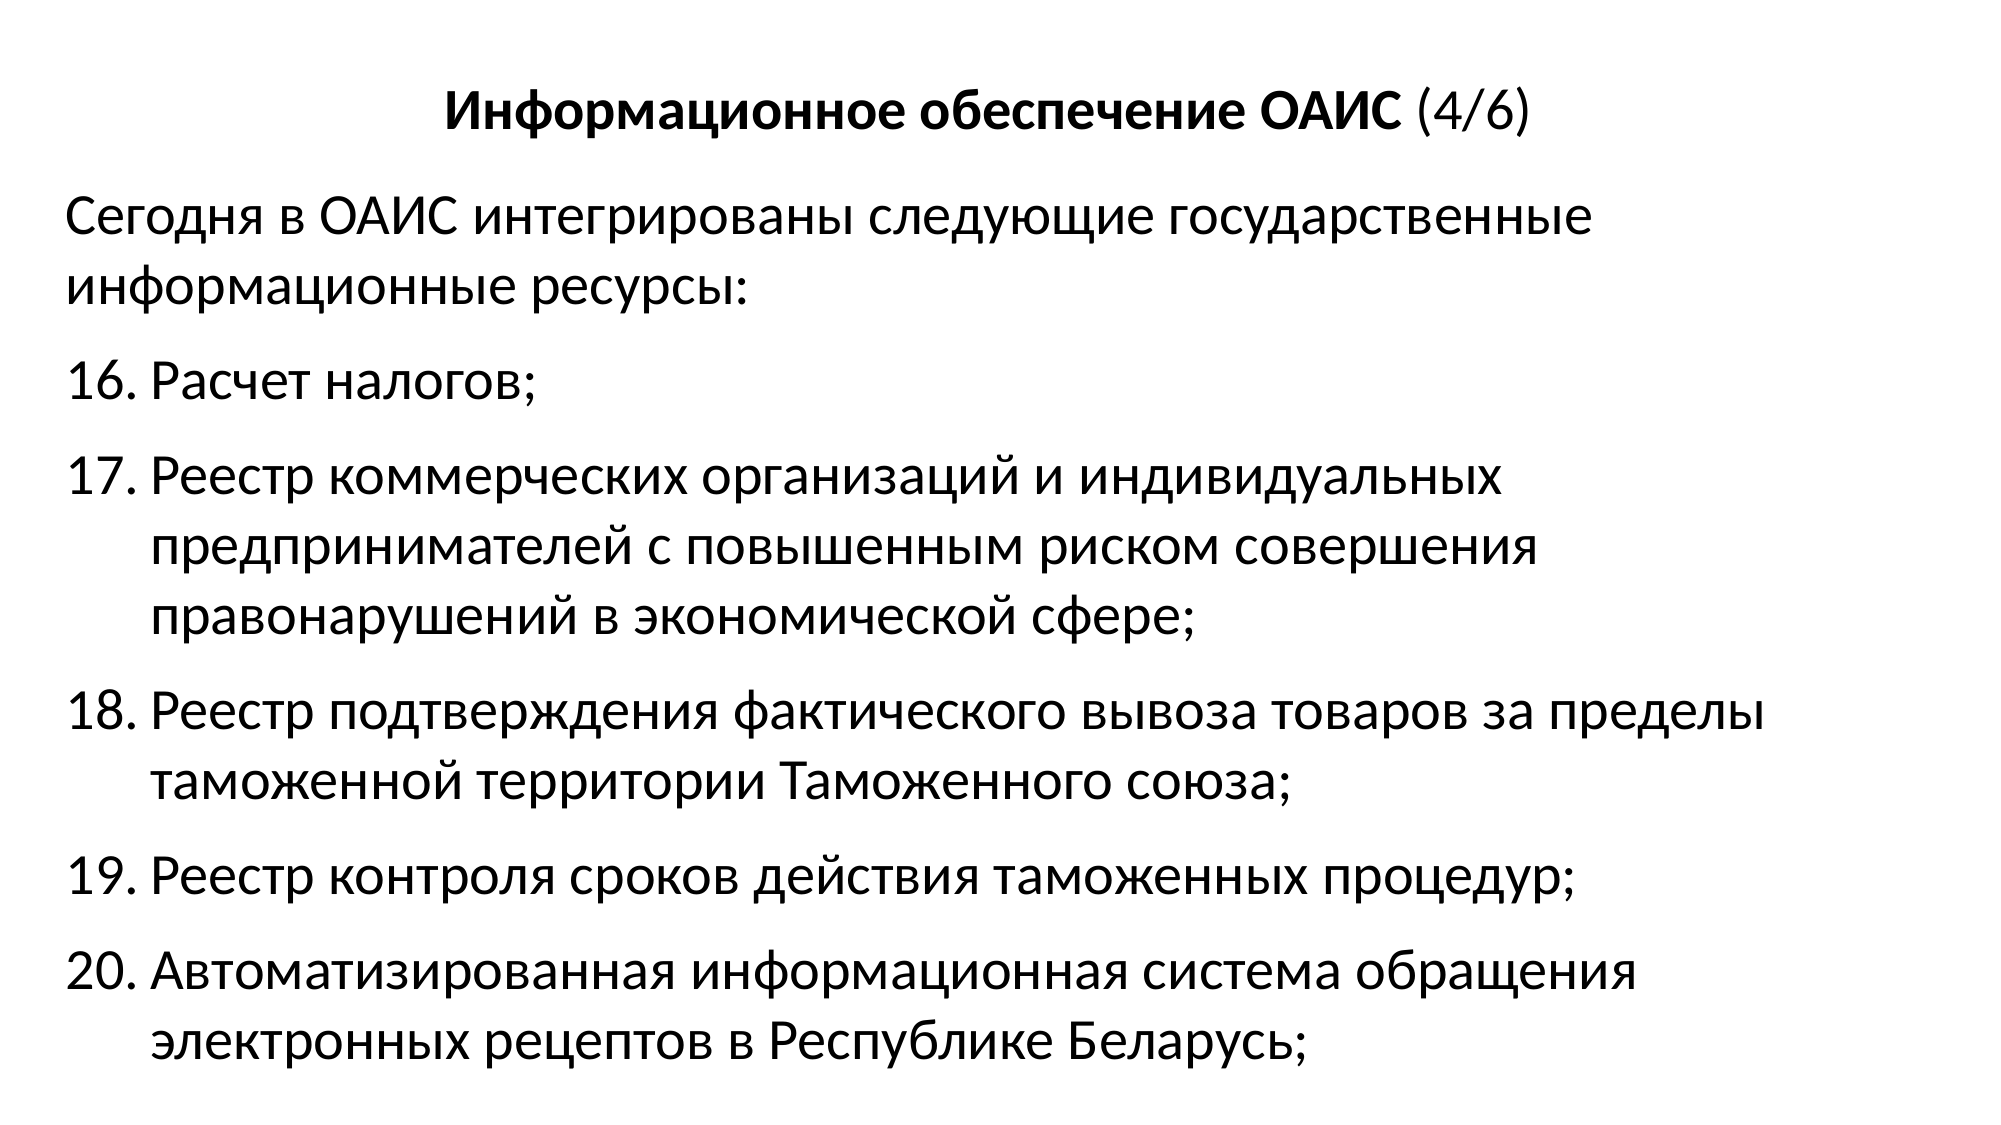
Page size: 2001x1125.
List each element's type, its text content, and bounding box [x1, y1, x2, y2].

text_box Информационное обеспечение ОАИС (4/6) Сегодня в ОАИС интегрированы следующие государственные информационные ресурсы: Расчет налогов; Реестр коммерческих организаций и индивидуальных предпринимателей с повышенным риском совершения правонарушений в экономической сфере; Реестр подтверждения фактического вывоза товаров за пределы таможенной территории Таможенного союза; Реестр контроля сроков действия таможенных процедур; Автоматизированная информационная система обращения электронных рецептов в Республике Беларусь; [51, 64, 1926, 1079]
